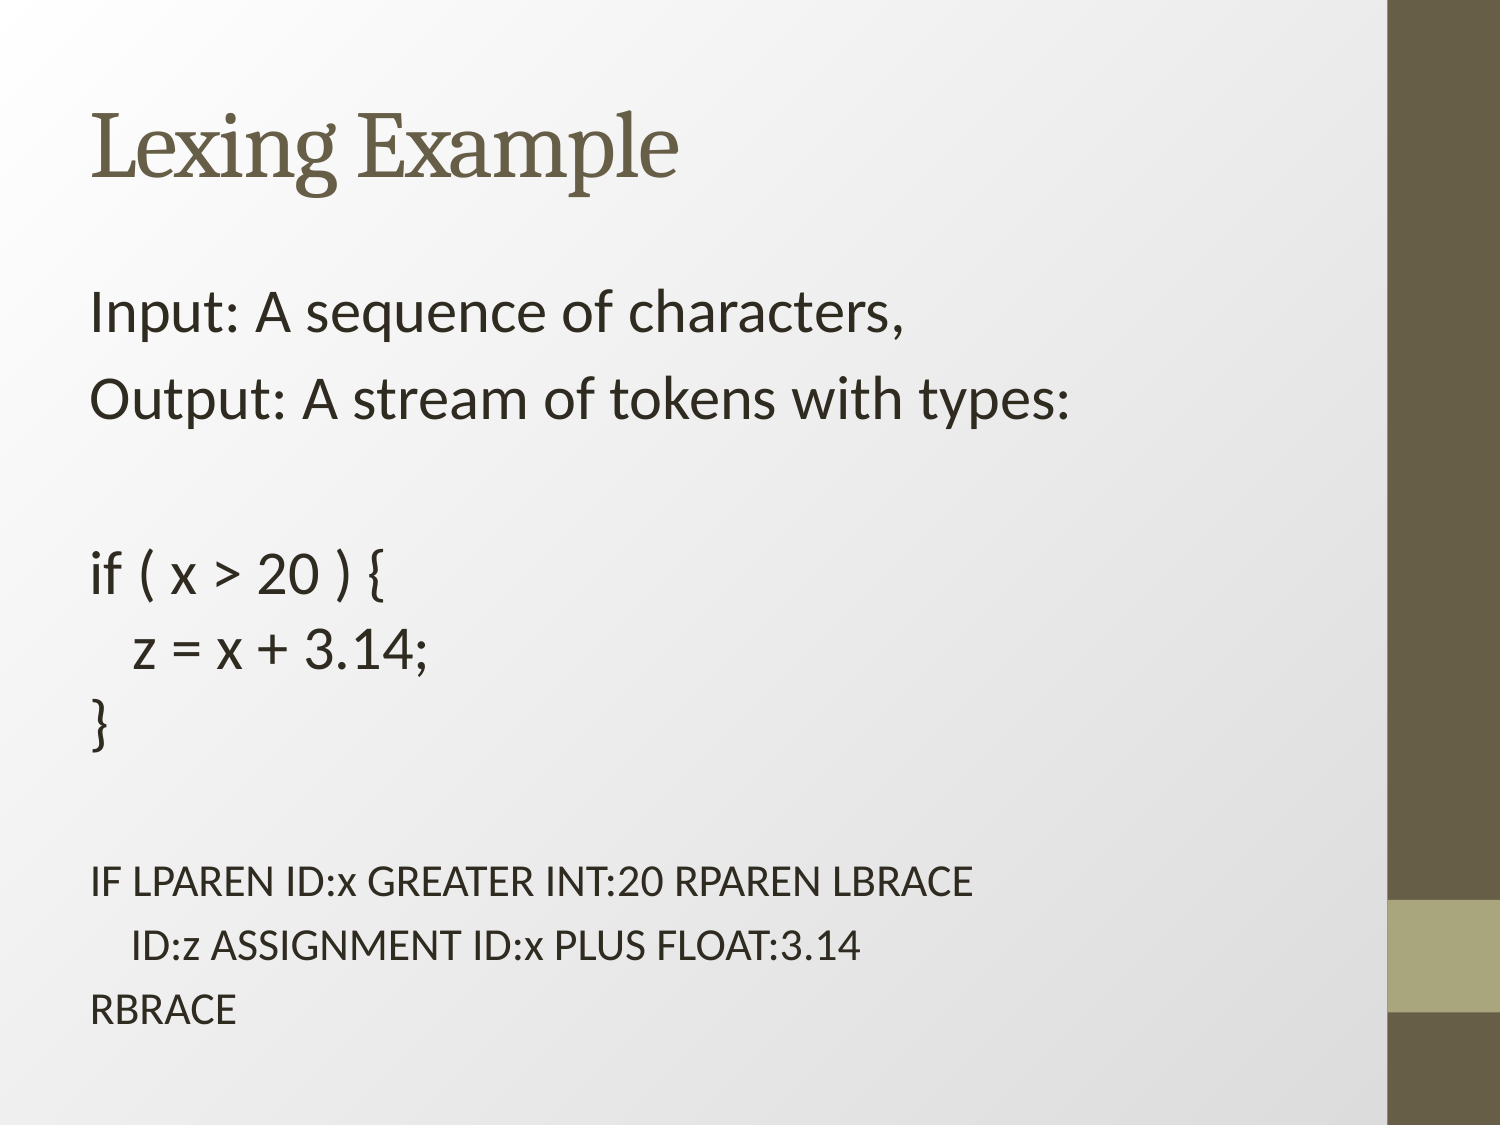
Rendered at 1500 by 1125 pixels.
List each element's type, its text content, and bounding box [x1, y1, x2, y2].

text_box Input: A sequence of characters, Output: A stream of tokens with types: if ( x > 20 ) { z = x + 3.14; } IF LPAREN ID:x GREATER INT:20 RPAREN LBRACE ID:z ASSIGNMENT ID:x PLUS FLOAT:3.14 RBRACE [74, 262, 1325, 1050]
text_box Lexing Example [74, 45, 1325, 233]
